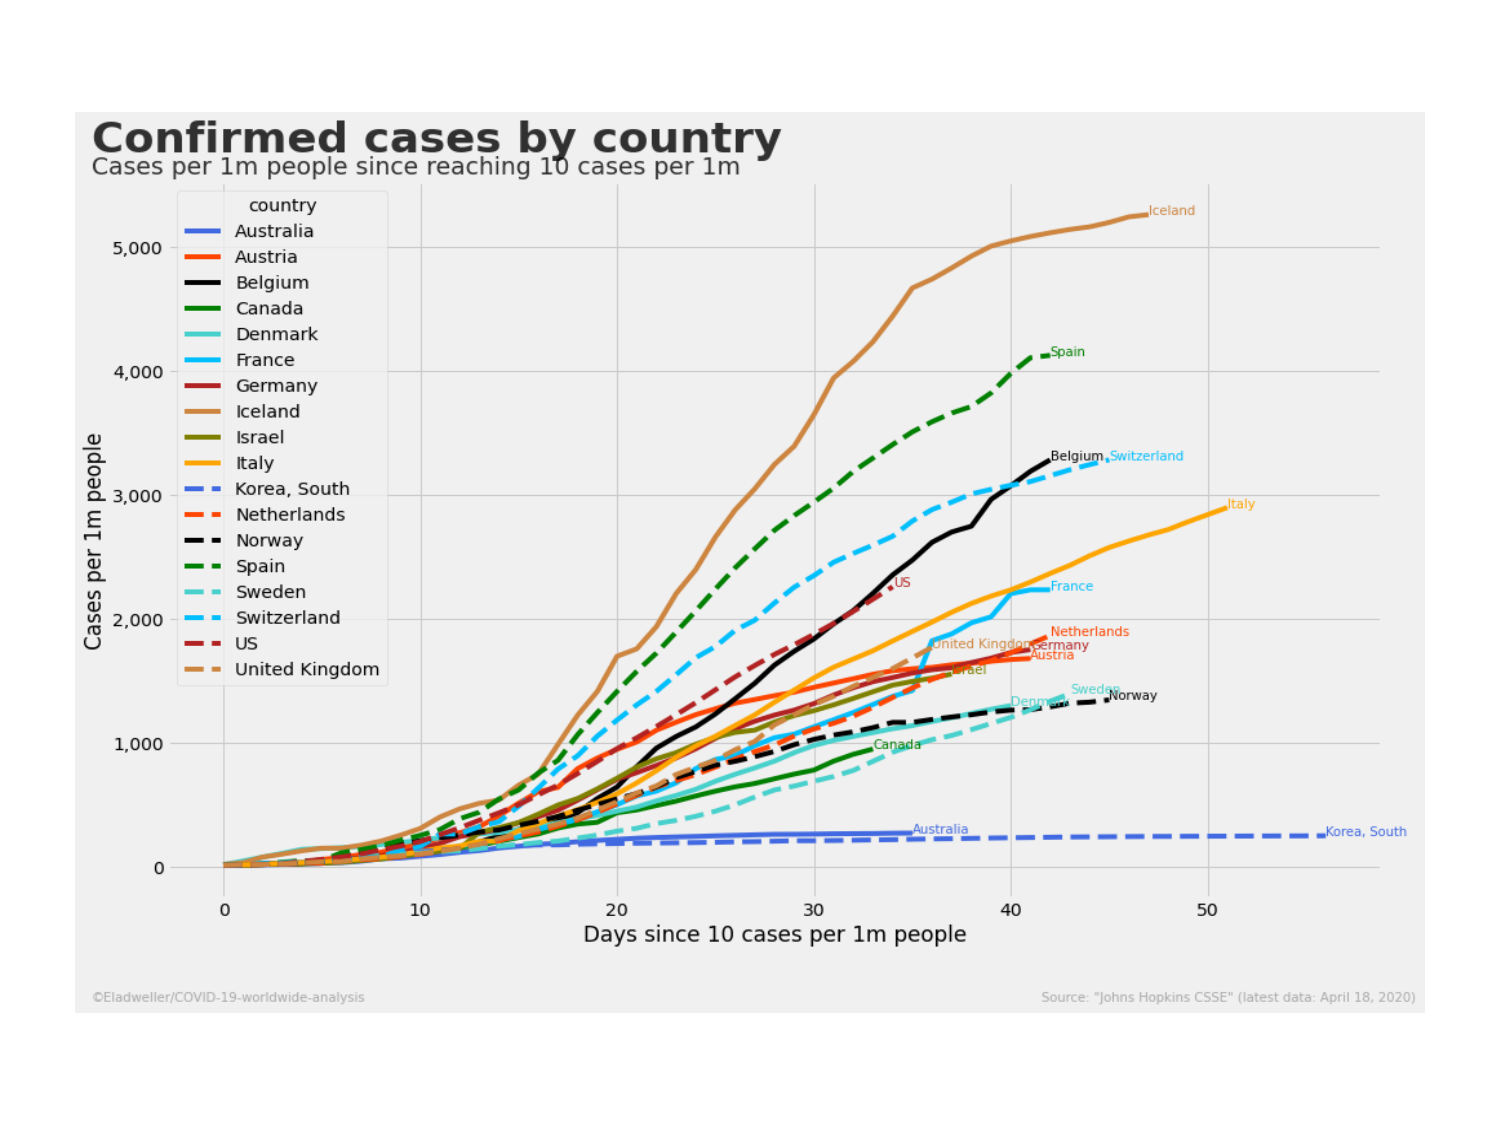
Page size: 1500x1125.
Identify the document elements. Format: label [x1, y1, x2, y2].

picture [74, 112, 1426, 1013]
